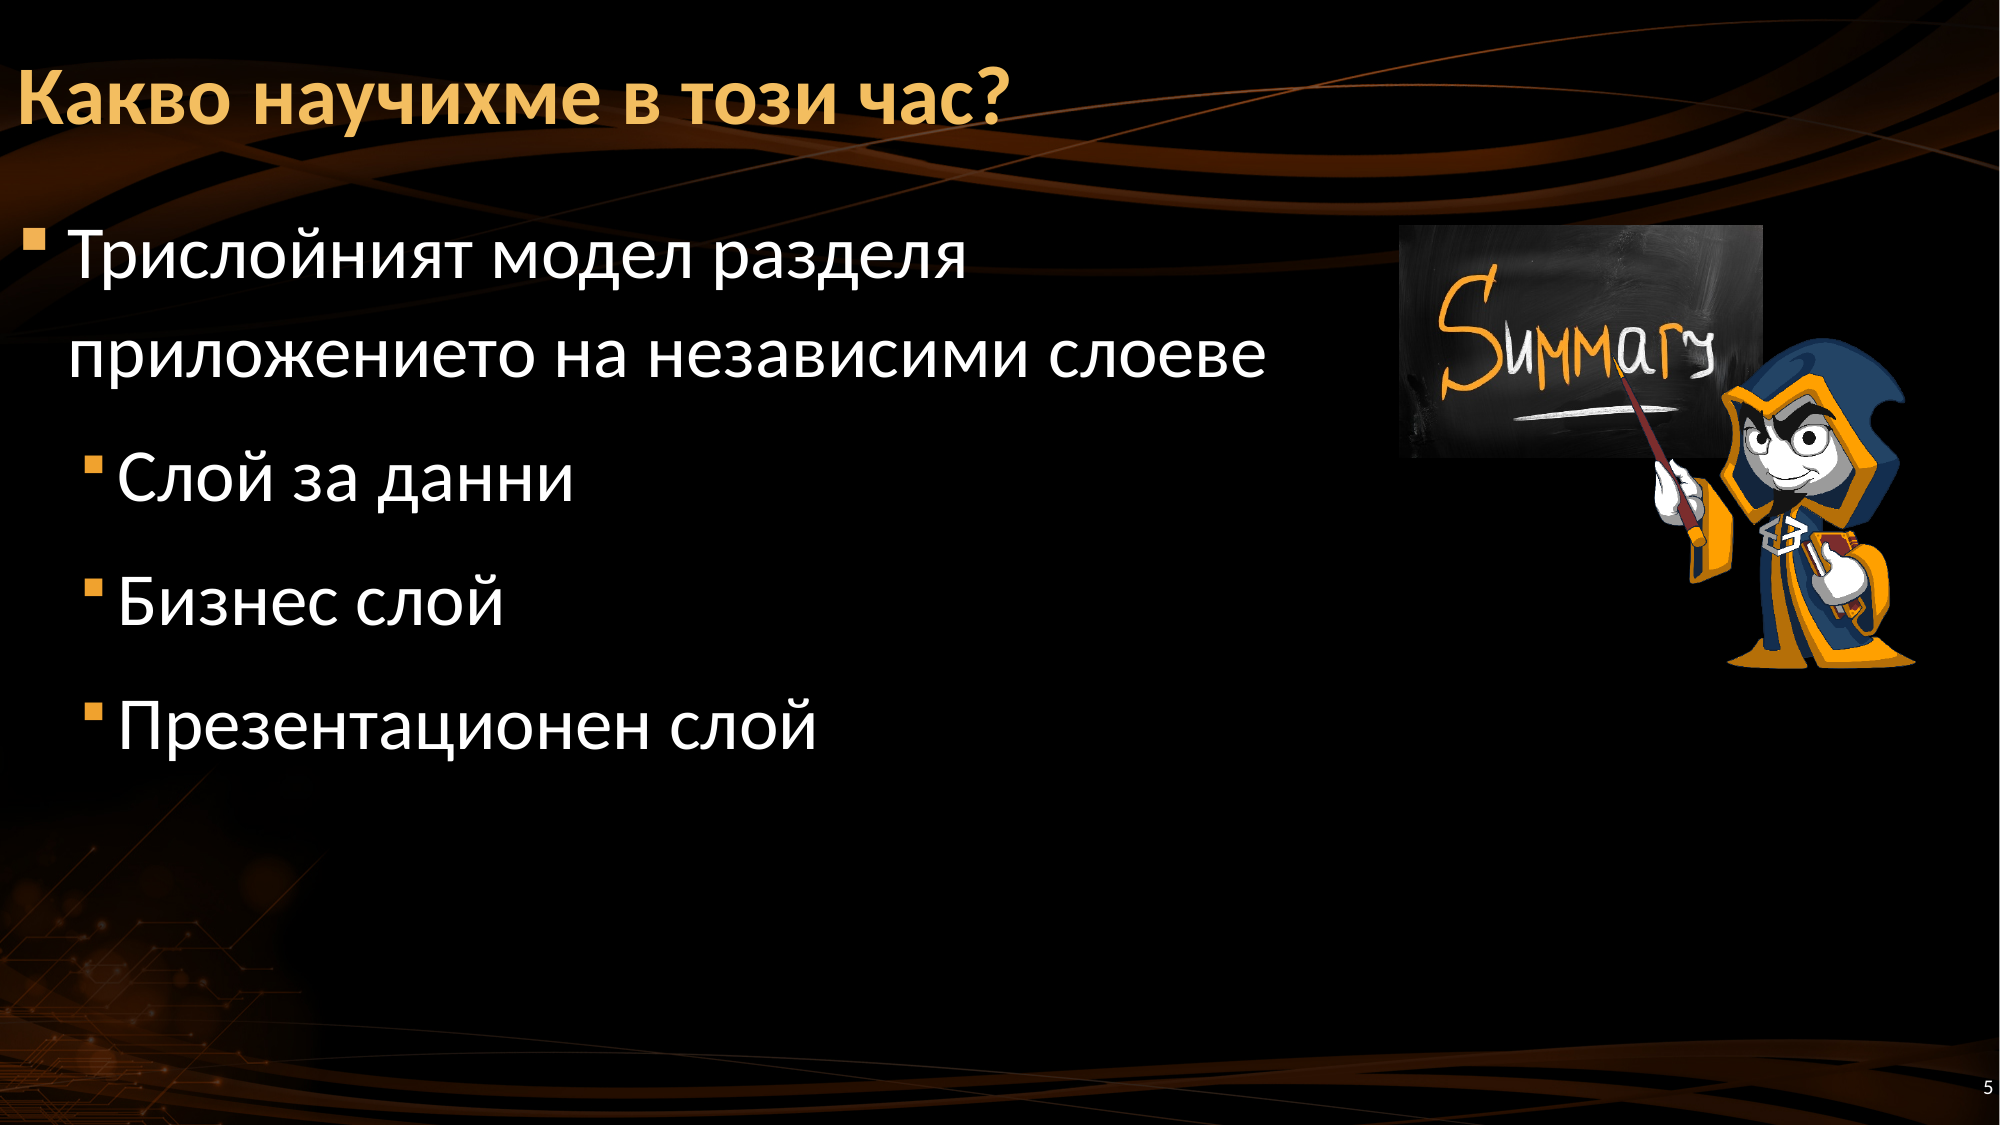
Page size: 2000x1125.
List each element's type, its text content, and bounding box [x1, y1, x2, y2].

slide_number 5 [1929, 1070, 2000, 1103]
list Трислойният модел разделя приложението на независими слоеве Слой за данни Бизнес слой Презентационен слой [0, 189, 1348, 1103]
picture [0, 0, 2000, 1125]
title Какво научихме в този час? [0, 6, 1572, 189]
